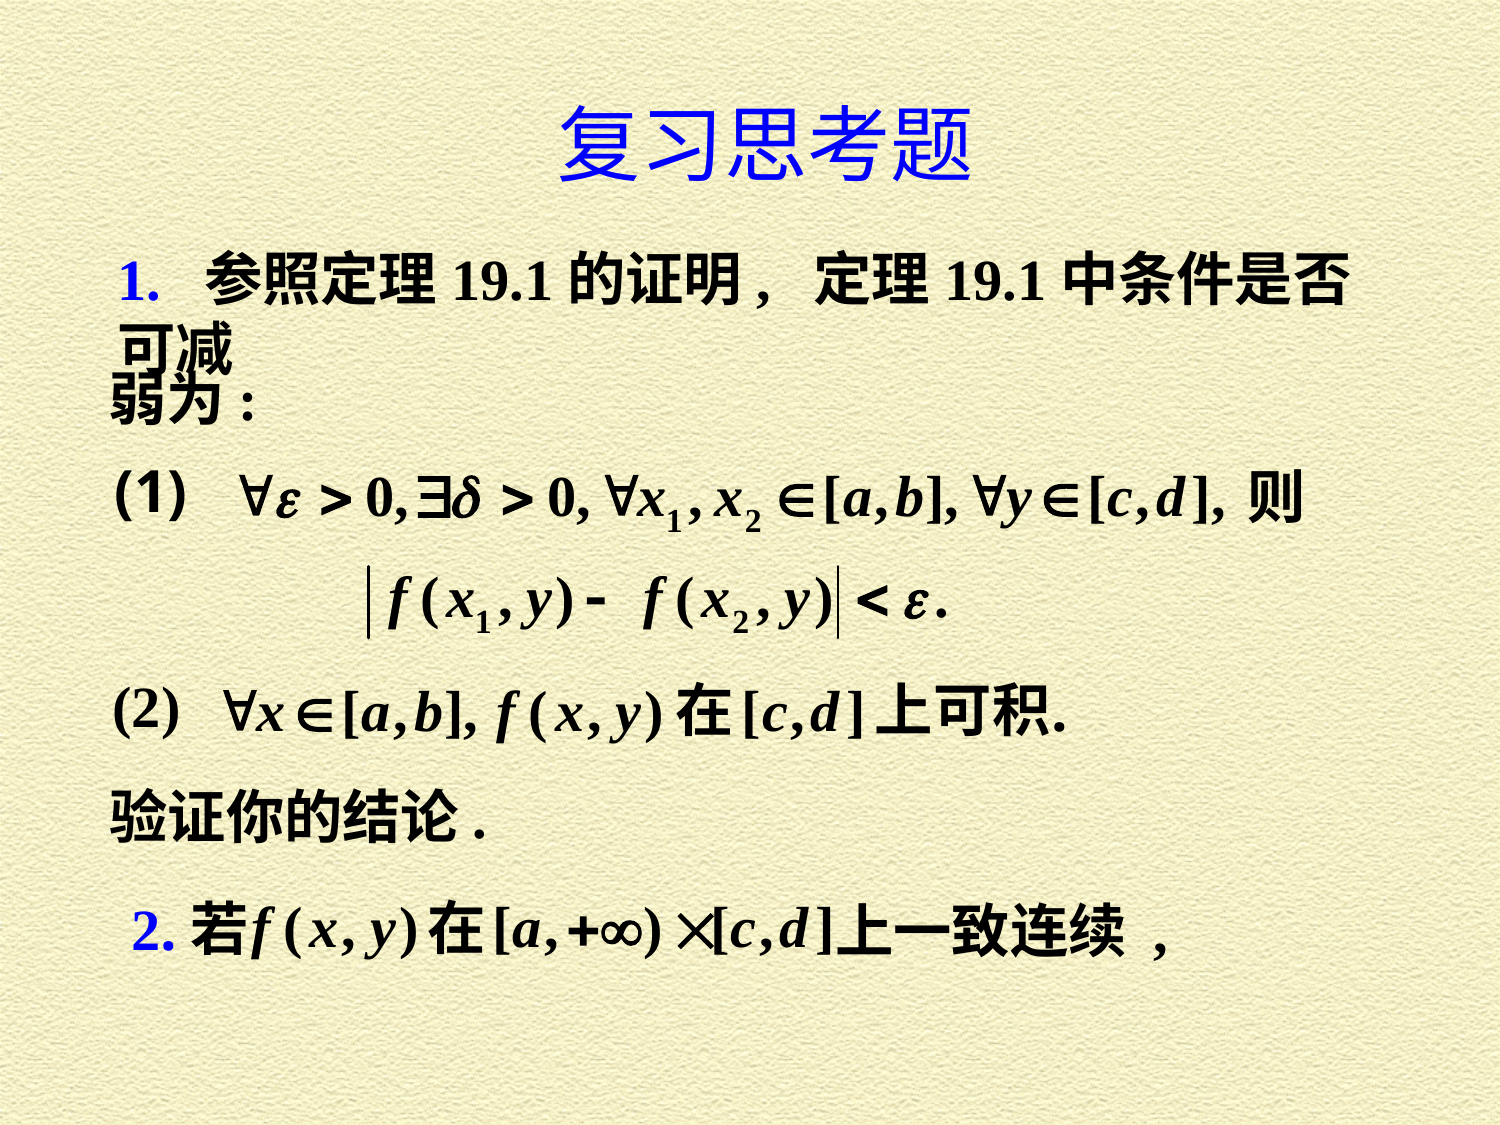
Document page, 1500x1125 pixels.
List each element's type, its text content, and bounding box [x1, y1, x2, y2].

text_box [100, 884, 1178, 972]
text_box 1. 参照定理19.1的证明, 定理19.1中条件是否可减 [102, 234, 1400, 390]
text_box 复习思考题 [498, 85, 1034, 200]
text_box 验证你的结论. [94, 772, 503, 858]
text_box 弱为: [93, 337, 293, 443]
picture [0, 0, 1500, 1125]
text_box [363, 561, 951, 643]
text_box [92, 446, 1321, 538]
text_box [82, 662, 1070, 751]
